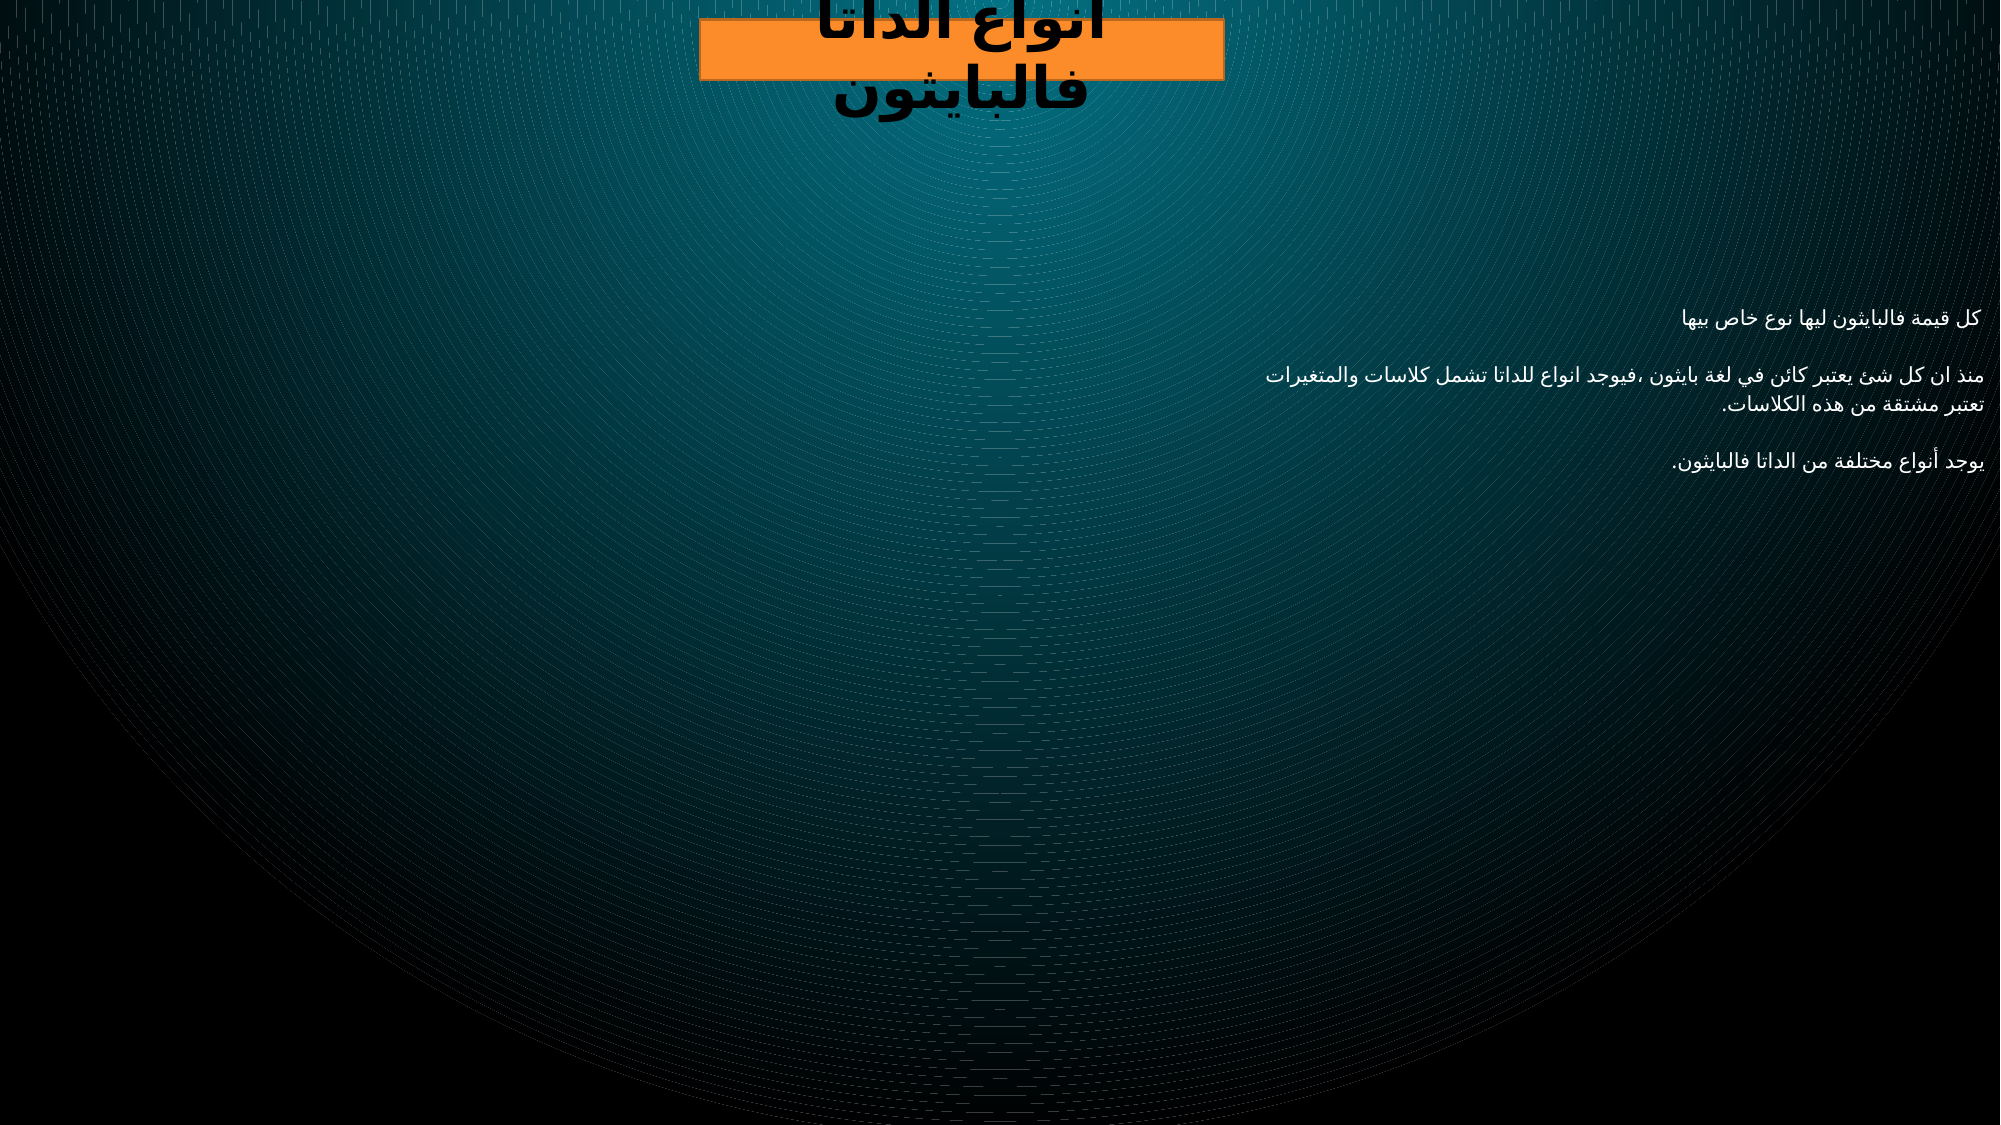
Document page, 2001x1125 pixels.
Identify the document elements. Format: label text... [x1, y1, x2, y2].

title كل قيمة فالبايثون ليها نوع خاص بيها منذ ان كل شئ يعتبر كائن في لغة بايثون ،فيوجد انواع للداتا تشمل كلاسات والمتغيرات تعتبر مشتقة من هذه الكلاسات. يوجد أنواع مختلفة من الداتا فالبايثون. [475, 243, 2000, 499]
text_box انواع الداتا فالبايثون [699, 18, 1225, 81]
